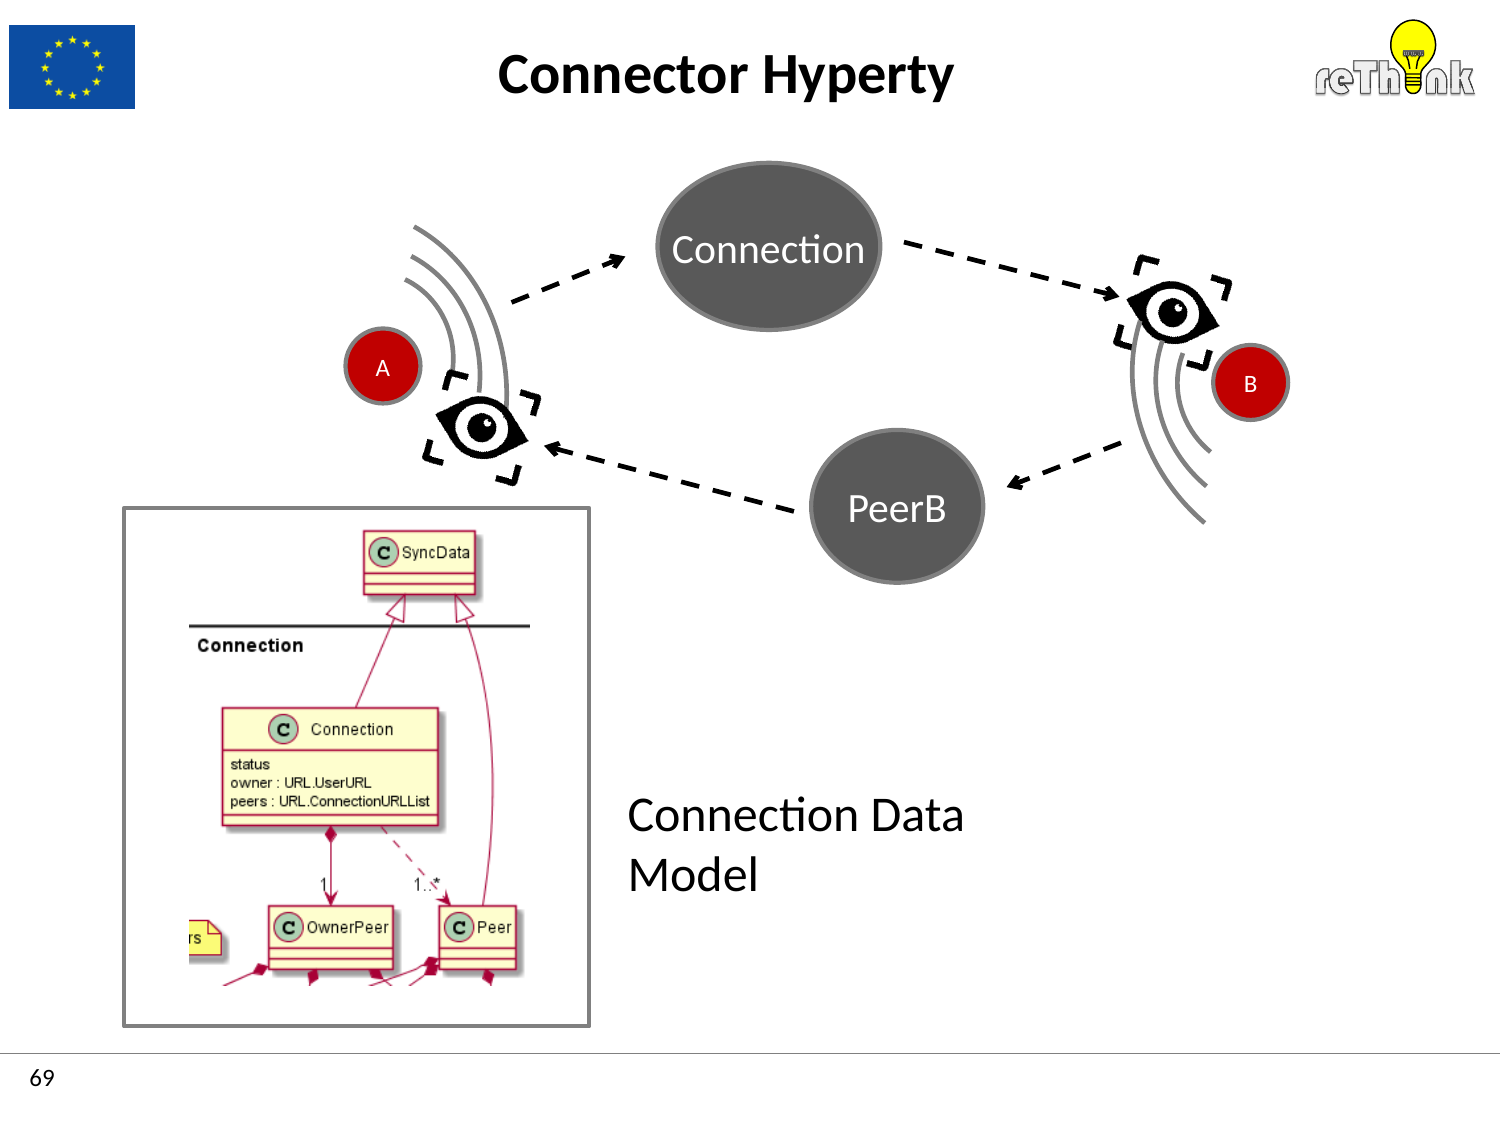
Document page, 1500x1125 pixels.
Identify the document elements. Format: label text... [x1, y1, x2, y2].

picture [9, 25, 135, 109]
text_box PeerB [809, 427, 986, 585]
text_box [543, 445, 795, 512]
text_box Connector Hyperty [136, 27, 1318, 106]
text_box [1040, 247, 1489, 622]
picture [189, 524, 530, 986]
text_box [177, 207, 626, 582]
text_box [903, 241, 1120, 298]
text_box Connection [655, 160, 883, 333]
text_box [122, 506, 591, 1028]
text_box Connection Data Model [612, 774, 1031, 910]
picture [426, 372, 537, 482]
